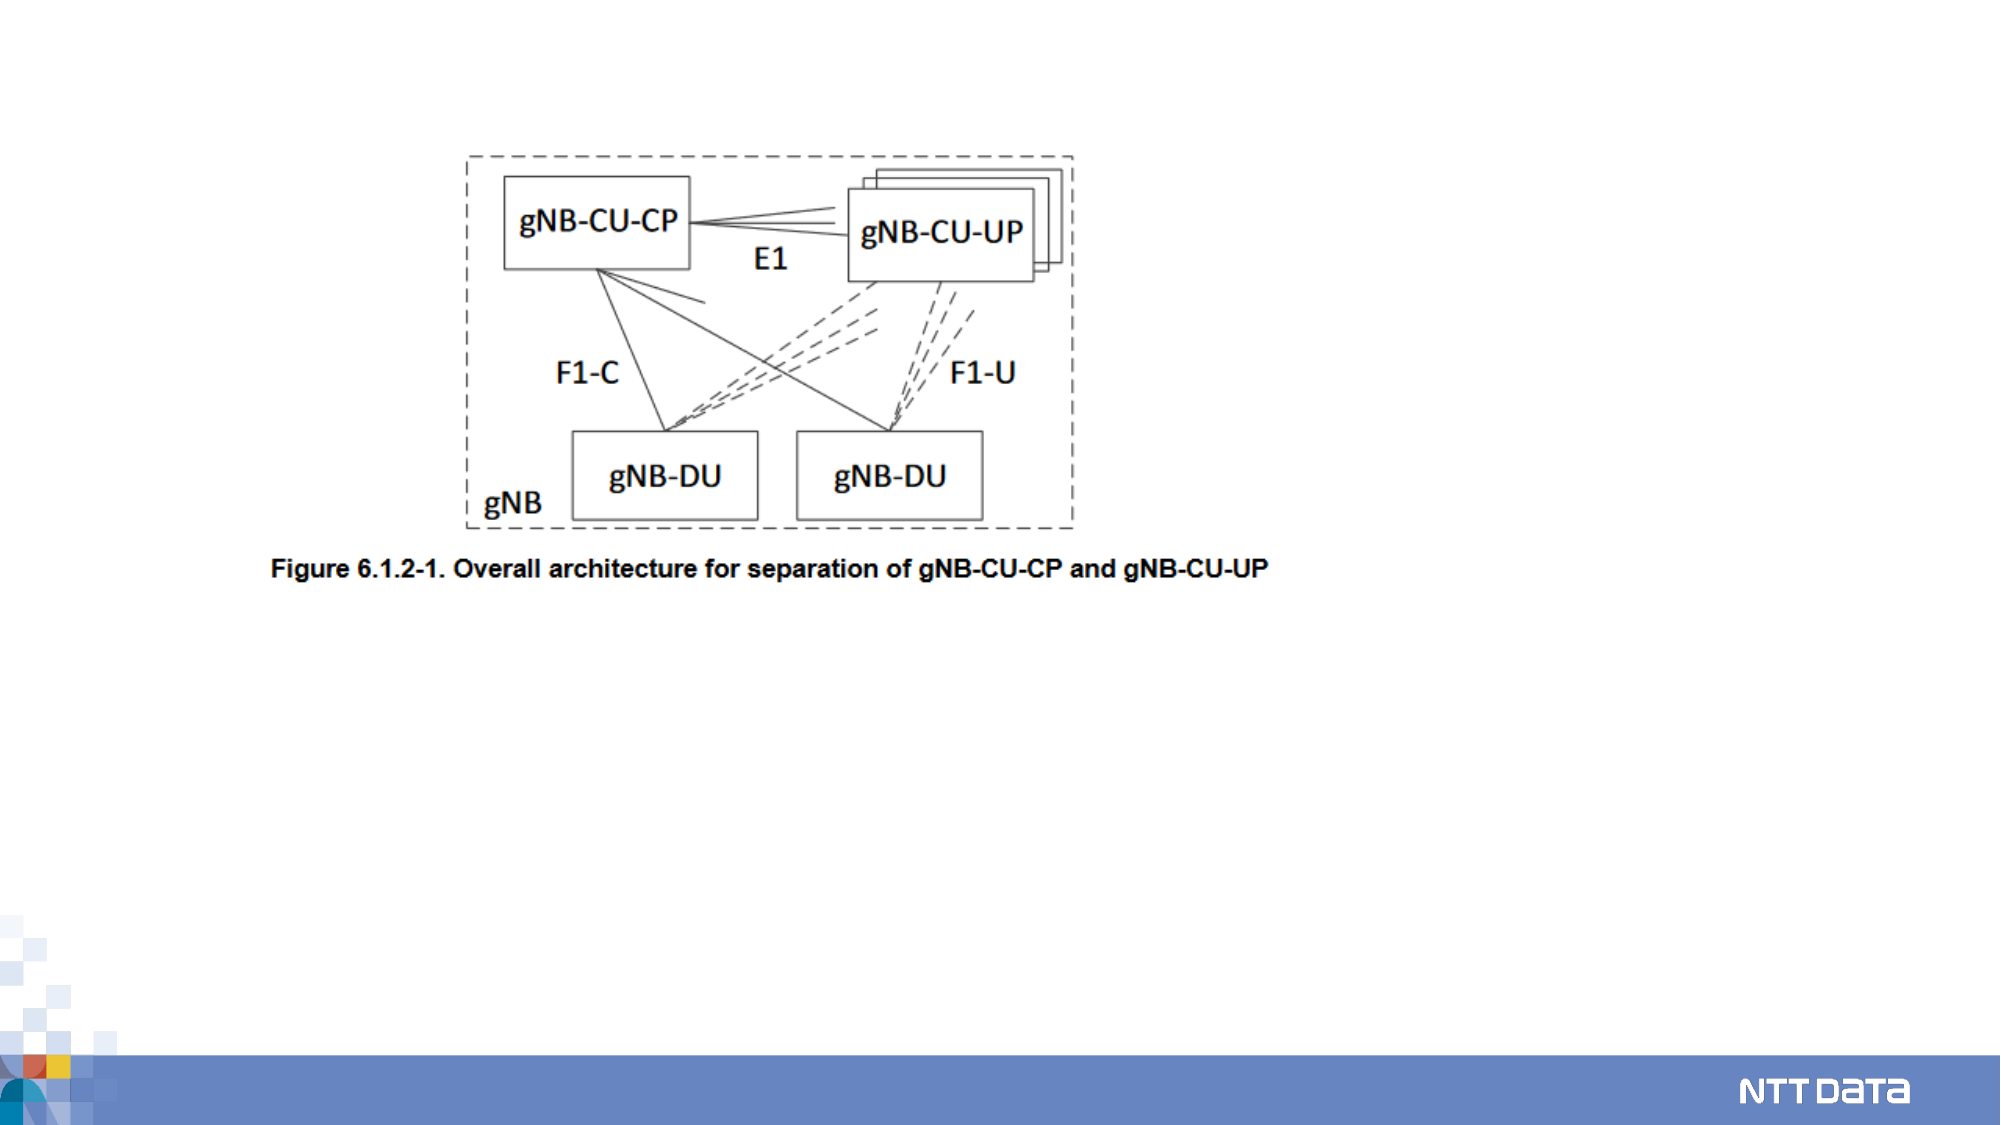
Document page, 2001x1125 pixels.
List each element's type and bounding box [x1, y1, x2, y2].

picture [1728, 1066, 1922, 1116]
picture [238, 126, 1339, 596]
picture [0, 915, 117, 1125]
